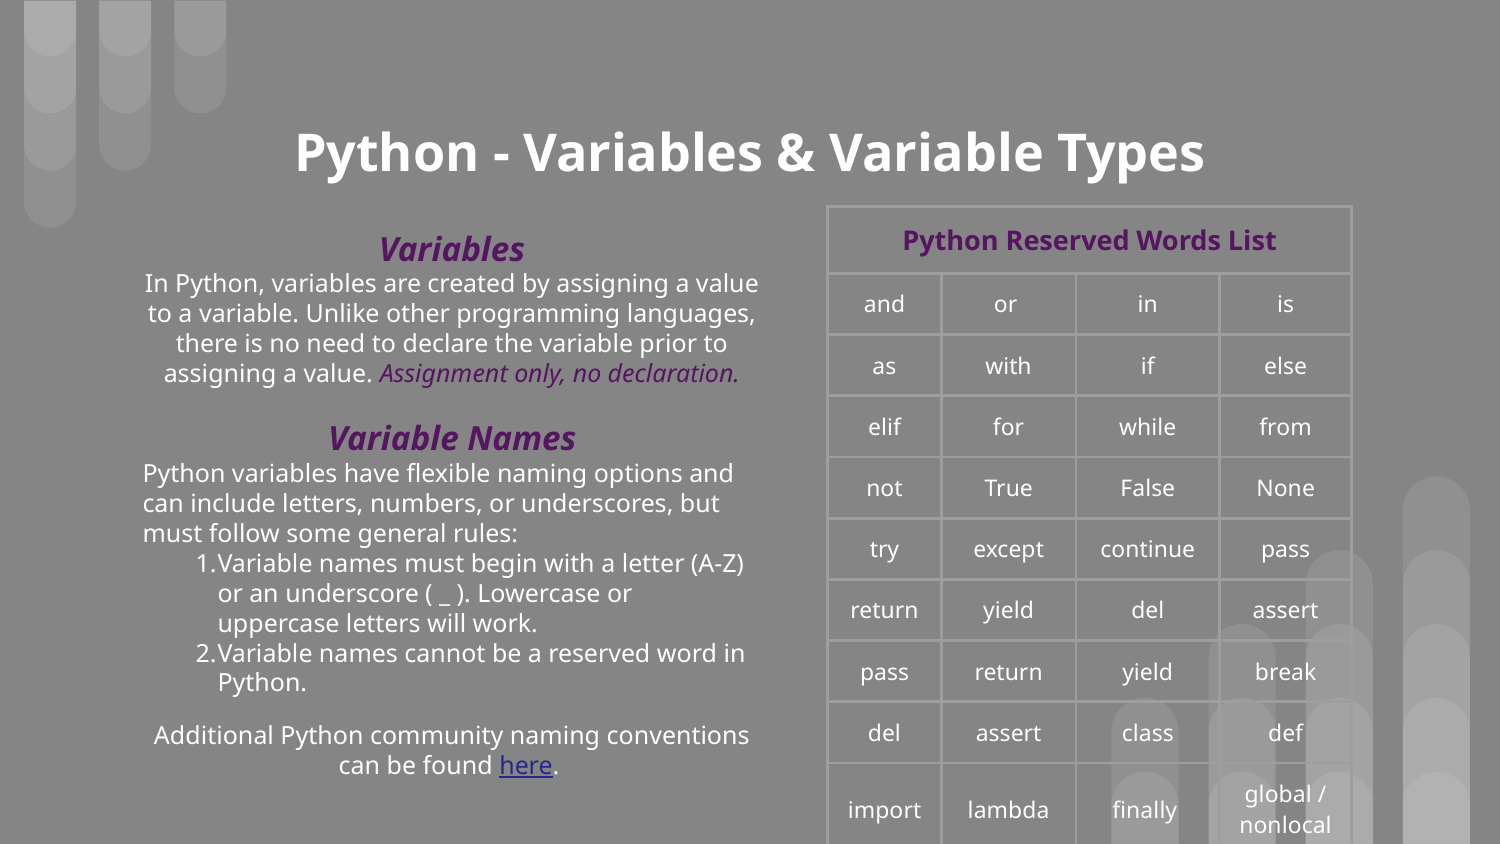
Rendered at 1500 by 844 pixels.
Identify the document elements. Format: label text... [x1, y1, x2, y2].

table_cell import [829, 764, 940, 844]
table_cell yield [1077, 642, 1218, 700]
table_cell del [829, 703, 940, 762]
table_cell as [829, 336, 940, 394]
table_cell yield [943, 581, 1075, 639]
table_cell else [1221, 336, 1350, 394]
table_cell return [943, 642, 1075, 700]
table_cell from [1221, 397, 1350, 456]
table_cell not [829, 458, 940, 517]
table_cell assert [1221, 581, 1350, 639]
table_cell del [1077, 581, 1218, 639]
table_cell assert [943, 703, 1075, 762]
table_cell elif [829, 397, 940, 456]
table_cell finally [1077, 764, 1218, 844]
table_cell global / nonlocal [1221, 764, 1350, 844]
table_cell except [943, 520, 1075, 578]
table_cell pass [829, 642, 940, 700]
table_cell try [829, 520, 940, 578]
table_cell continue [1077, 520, 1218, 578]
table_cell break [1221, 642, 1350, 700]
table_header Python Reserved Words List [829, 208, 1350, 272]
table_cell None [1221, 458, 1350, 517]
table_cell lambda [943, 764, 1075, 844]
title Variables In Python, variables are created by assigning a value to a variable. Unlike other programming languages, there is no need to declare the variable prior to assigning a value. Assignment only, no declaration. Variable Names Python variables have flexible naming options and can include letters, numbers, or underscores, but must follow some general rules: Variable names must begin with a letter (A-Z) or an underscore ( _ ). Lowercase or uppercase letters will work. Variable names cannot be a reserved word in Python. Additional Python community naming conventions can be found here. [127, 206, 777, 805]
table_cell for [943, 397, 1075, 456]
table_cell if [1077, 336, 1218, 394]
table_cell while [1077, 397, 1218, 456]
table_cell class [1077, 703, 1218, 762]
table_cell return [829, 581, 940, 639]
table_cell in [1077, 275, 1218, 333]
table_cell and [829, 275, 940, 333]
table_cell with [943, 336, 1075, 394]
table_cell pass [1221, 520, 1350, 578]
table_cell is [1221, 275, 1350, 333]
title Python - Variables & Variable Types [275, 109, 1225, 192]
table_cell def [1221, 703, 1350, 762]
table_cell True [943, 458, 1075, 517]
table_cell False [1077, 458, 1218, 517]
table_cell or [943, 275, 1075, 333]
